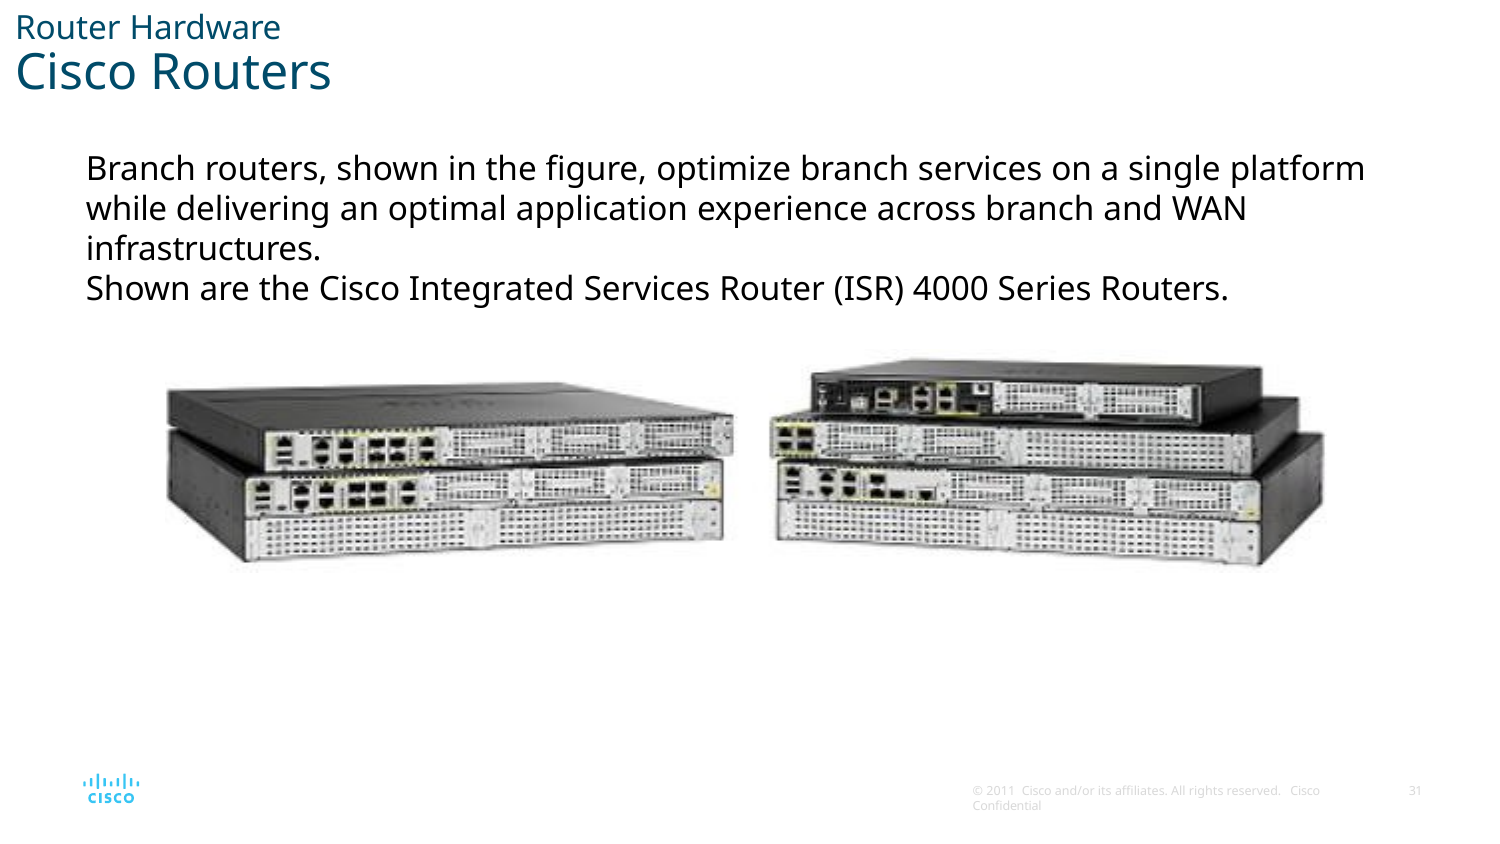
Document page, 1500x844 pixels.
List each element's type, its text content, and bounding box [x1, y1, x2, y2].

picture [164, 349, 1328, 573]
title Router Hardware Cisco Routers [12, 10, 1174, 154]
text_box Branch routers, shown in the figure, optimize branch services on a single platform while delivering an optimal application experience across branch and WAN infrastructures. Shown are the Cisco Integrated Services Router (ISR) 4000 Series Routers. [83, 144, 1376, 307]
slide_number 10 [1406, 782, 1432, 844]
footer © 2011 Cisco and/or its affiliates. All rights reserved. Cisco Confidential [970, 782, 1381, 844]
